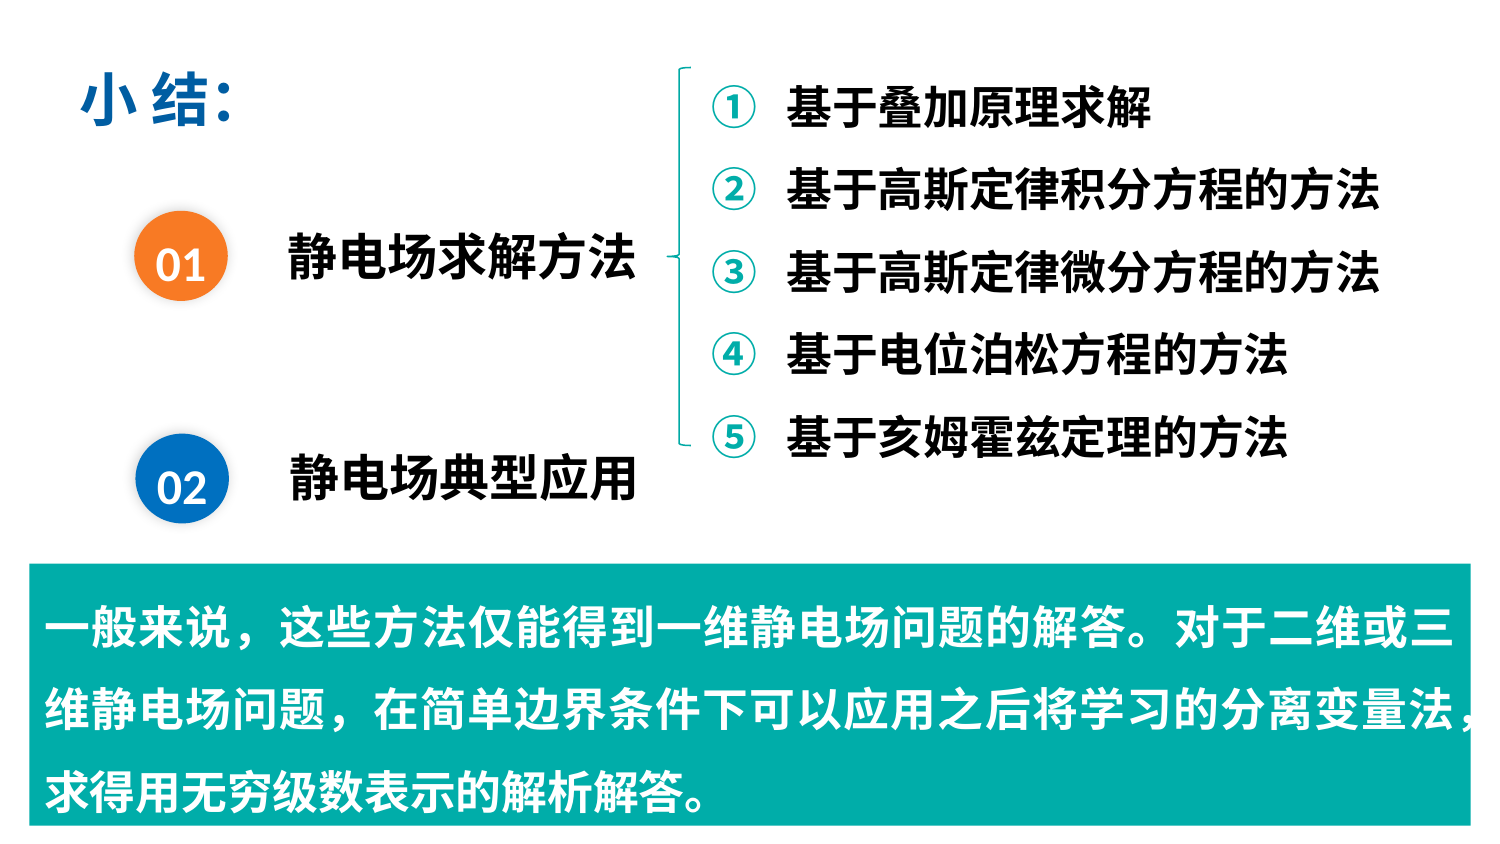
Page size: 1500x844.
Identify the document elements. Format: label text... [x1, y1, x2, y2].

text_box 小 结： [64, 56, 278, 139]
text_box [134, 210, 662, 302]
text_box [667, 43, 1424, 476]
text_box 一般来说，这些方法仅能得到一维静电场问题的解答。对于二维或三维静电场问题，在简单边界条件下可以应用之后将学习的分离变量法，求得用无穷级数表示的解析解答。 [29, 563, 1471, 826]
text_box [135, 433, 678, 524]
